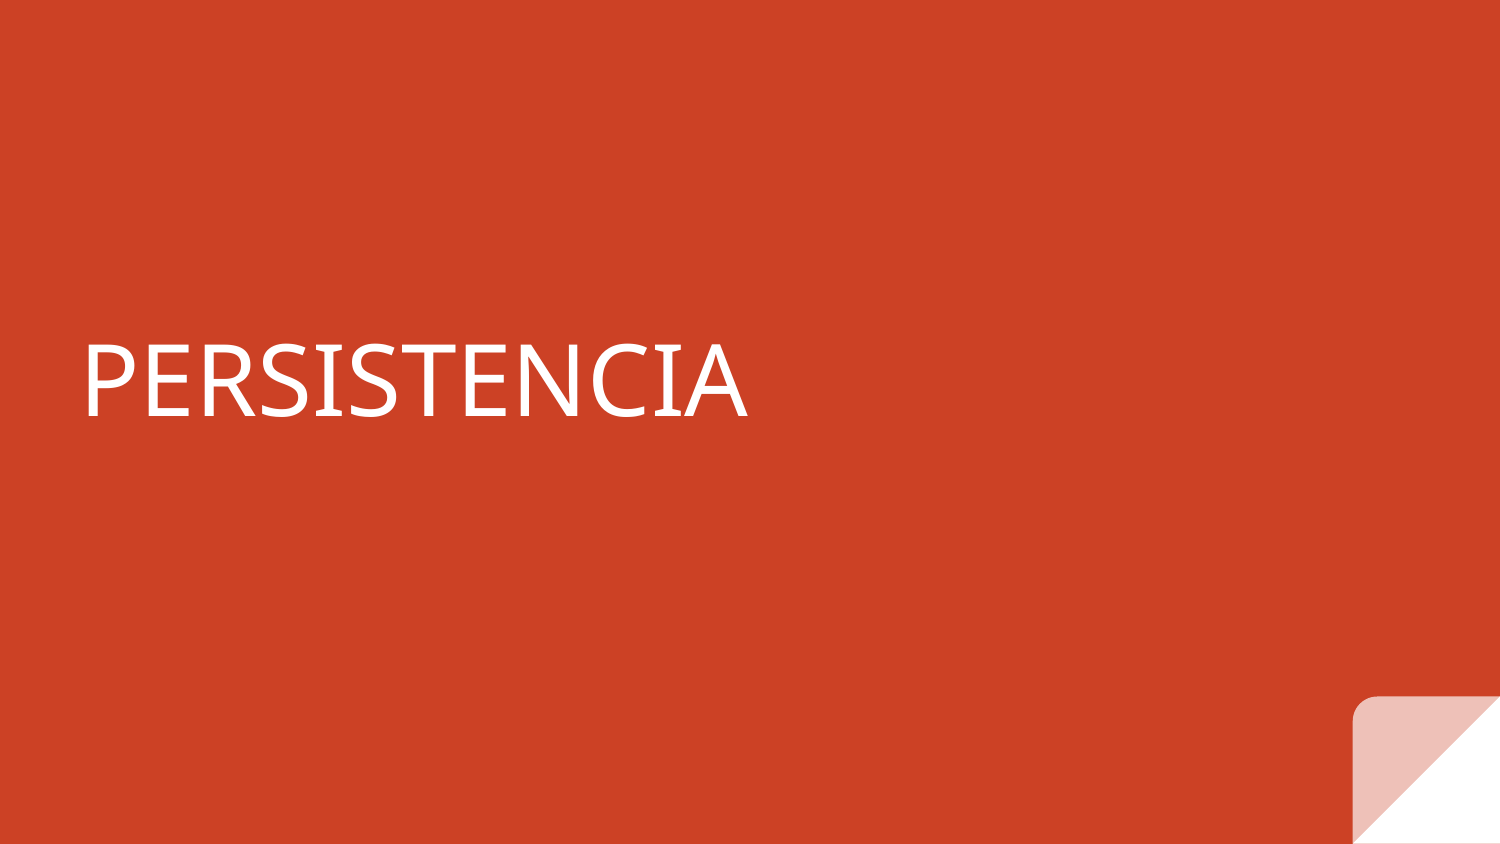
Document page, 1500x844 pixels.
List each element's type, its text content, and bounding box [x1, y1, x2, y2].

title PERSISTENCIA [64, 298, 1413, 452]
